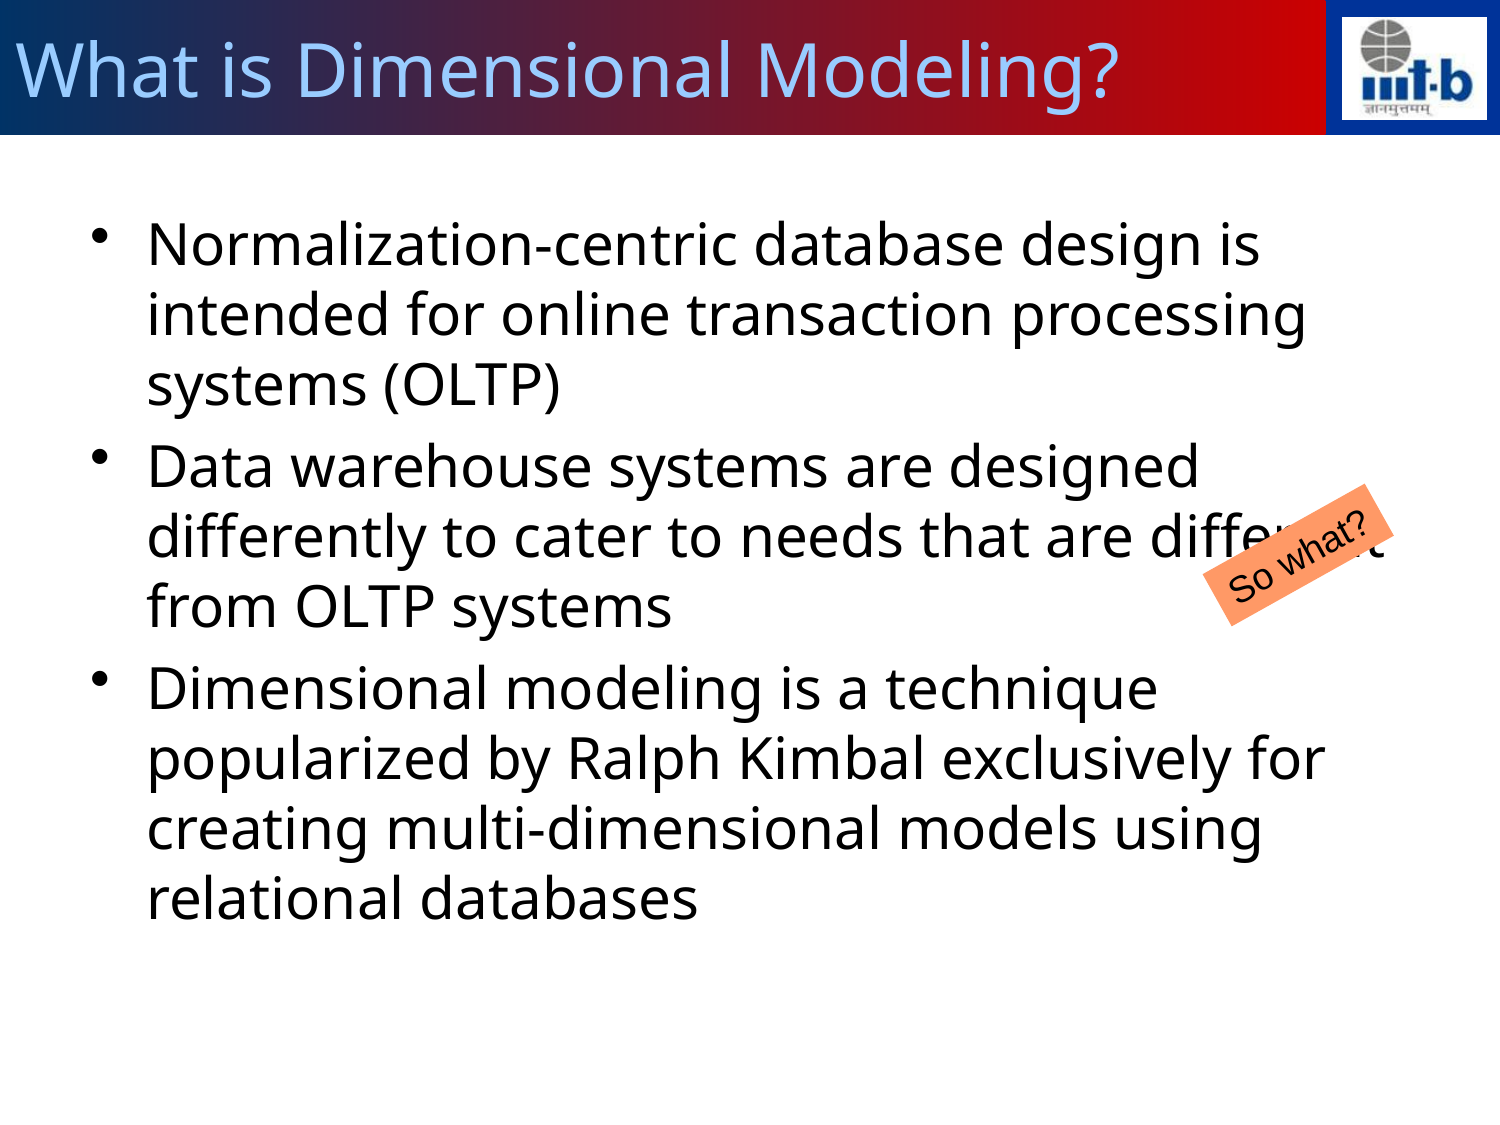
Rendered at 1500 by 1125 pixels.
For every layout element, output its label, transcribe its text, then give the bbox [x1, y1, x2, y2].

picture [1342, 17, 1487, 120]
title What is Dimensional Modeling? [0, 0, 1326, 135]
list Normalization-centric database design is intended for online transaction processing systems (OLTP) Data warehouse systems are designed differently to cater to needs that are different from OLTP systems Dimensional modeling is a technique popularized by Ralph Kimbal exclusively for creating multi-dimensional models using relational databases [75, 200, 1425, 1050]
text_box So what? [1202, 483, 1394, 627]
